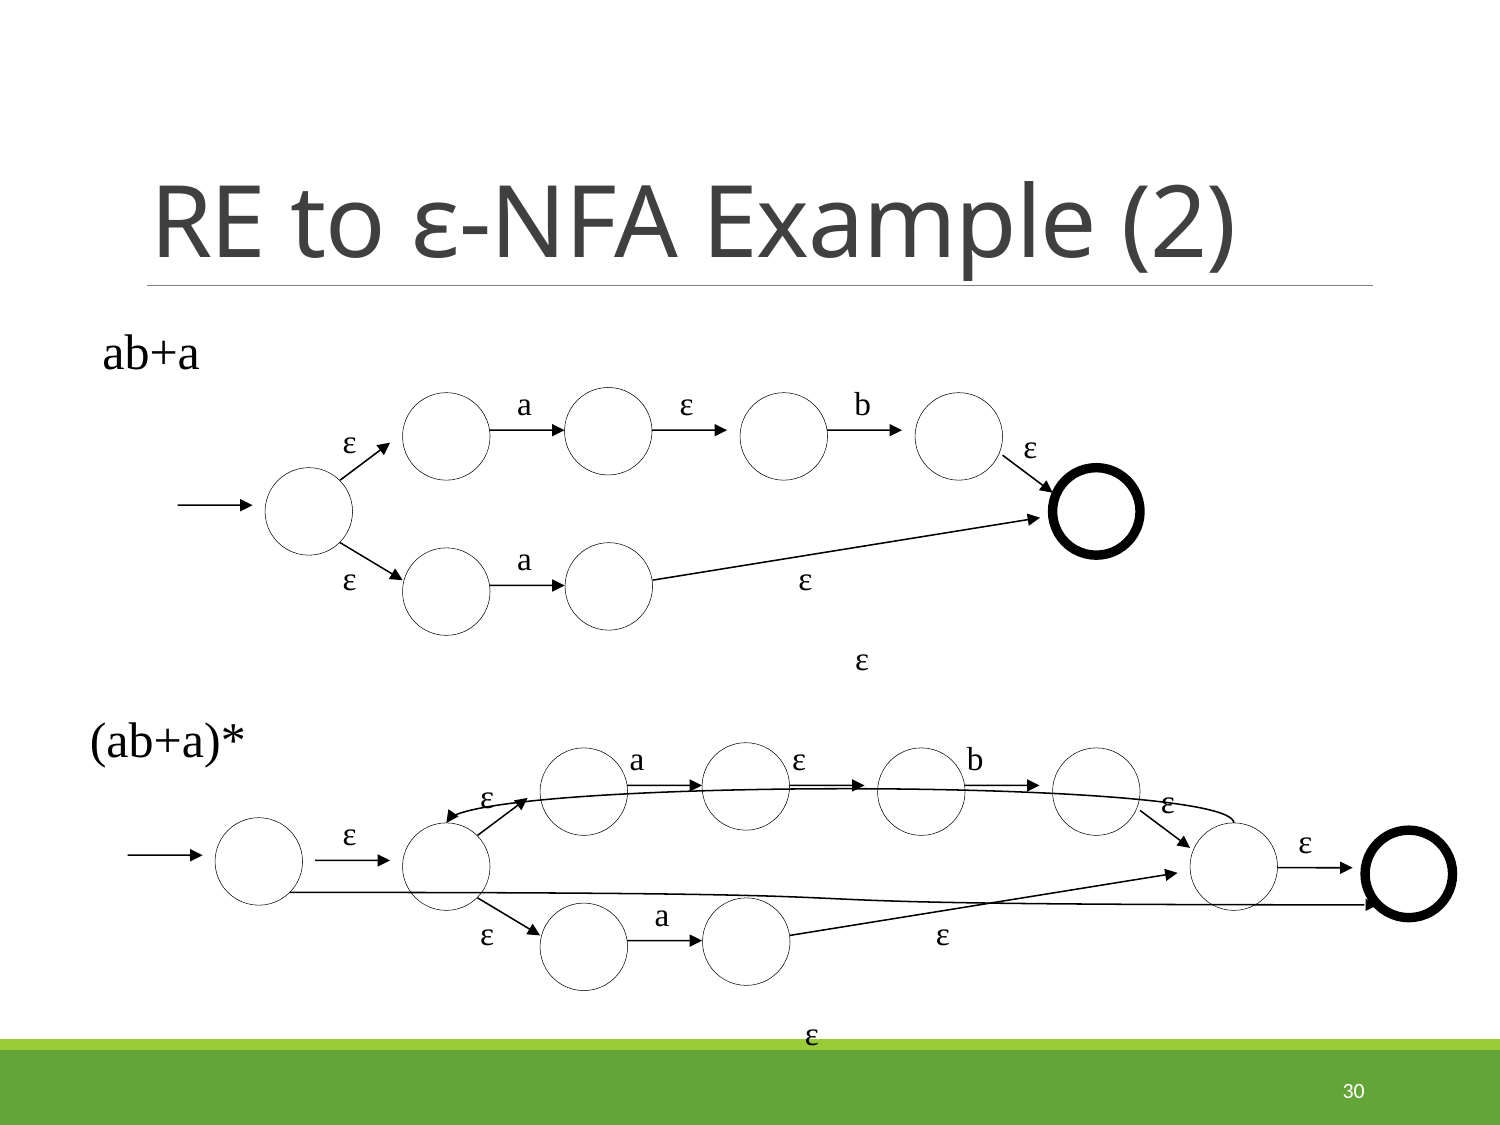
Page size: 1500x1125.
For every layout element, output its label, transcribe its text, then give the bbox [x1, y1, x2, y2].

text_box [740, 392, 821, 481]
text_box ε [1146, 802, 1190, 828]
text_box [851, 779, 865, 788]
text_box [851, 513, 1041, 549]
text_box ε [1146, 772, 1190, 805]
text_box ε [327, 805, 372, 860]
text_box ε [327, 412, 372, 468]
text_box a [502, 530, 547, 585]
text_box ε [851, 630, 885, 685]
text_box ε [465, 805, 510, 823]
text_box [541, 795, 628, 836]
text_box [490, 579, 565, 592]
text_box ε [664, 374, 709, 430]
title RE to ε-NFA Example (2) [135, 47, 1373, 285]
text_box [540, 903, 628, 991]
text_box [412, 894, 481, 911]
text_box [540, 747, 628, 799]
text_box [510, 917, 541, 936]
text_box ab+a [87, 312, 216, 388]
text_box [851, 424, 903, 437]
text_box [965, 779, 1040, 791]
text_box ε [1008, 417, 1053, 473]
text_box ε [783, 549, 821, 605]
text_box [372, 561, 403, 581]
text_box [402, 822, 491, 891]
text_box [510, 803, 526, 812]
text_box a [502, 374, 547, 430]
text_box ε [1283, 812, 1328, 868]
text_box [1163, 828, 1191, 848]
text_box ε [465, 767, 510, 810]
text_box [877, 747, 965, 789]
text_box [127, 849, 203, 862]
text_box [1026, 473, 1053, 493]
text_box [1052, 467, 1141, 556]
text_box [513, 797, 528, 802]
text_box ε [921, 905, 965, 960]
text_box [177, 499, 253, 512]
text_box [565, 542, 653, 631]
text_box [1052, 795, 1139, 836]
text_box [702, 791, 790, 831]
text_box ε [777, 730, 821, 785]
text_box [265, 467, 353, 556]
text_box [215, 817, 303, 906]
text_box [628, 934, 702, 947]
slide_number 30 [1218, 1059, 1380, 1120]
text_box a [639, 895, 685, 940]
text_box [824, 356, 843, 1125]
text_box b [952, 730, 999, 785]
text_box [372, 442, 391, 457]
text_box [1214, 906, 1253, 911]
text_box ε [465, 905, 510, 960]
text_box ε [327, 549, 372, 605]
text_box b [850, 374, 887, 430]
text_box [702, 742, 790, 790]
text_box ε [790, 1005, 821, 1060]
text_box [1052, 747, 1141, 798]
text_box [402, 392, 491, 481]
text_box a [639, 885, 685, 893]
text_box [402, 547, 491, 636]
text_box [996, 868, 1178, 902]
text_box [315, 854, 391, 867]
text_box [877, 790, 966, 836]
text_box a [614, 730, 660, 785]
text_box [1328, 861, 1353, 874]
text_box [1190, 822, 1278, 903]
text_box [490, 424, 564, 437]
text_box [628, 779, 702, 790]
text_box [702, 897, 791, 986]
text_box [915, 392, 1003, 481]
text_box [564, 387, 653, 475]
text_box [1365, 830, 1453, 918]
text_box (ab+a)* [75, 699, 261, 775]
text_box [652, 424, 728, 437]
